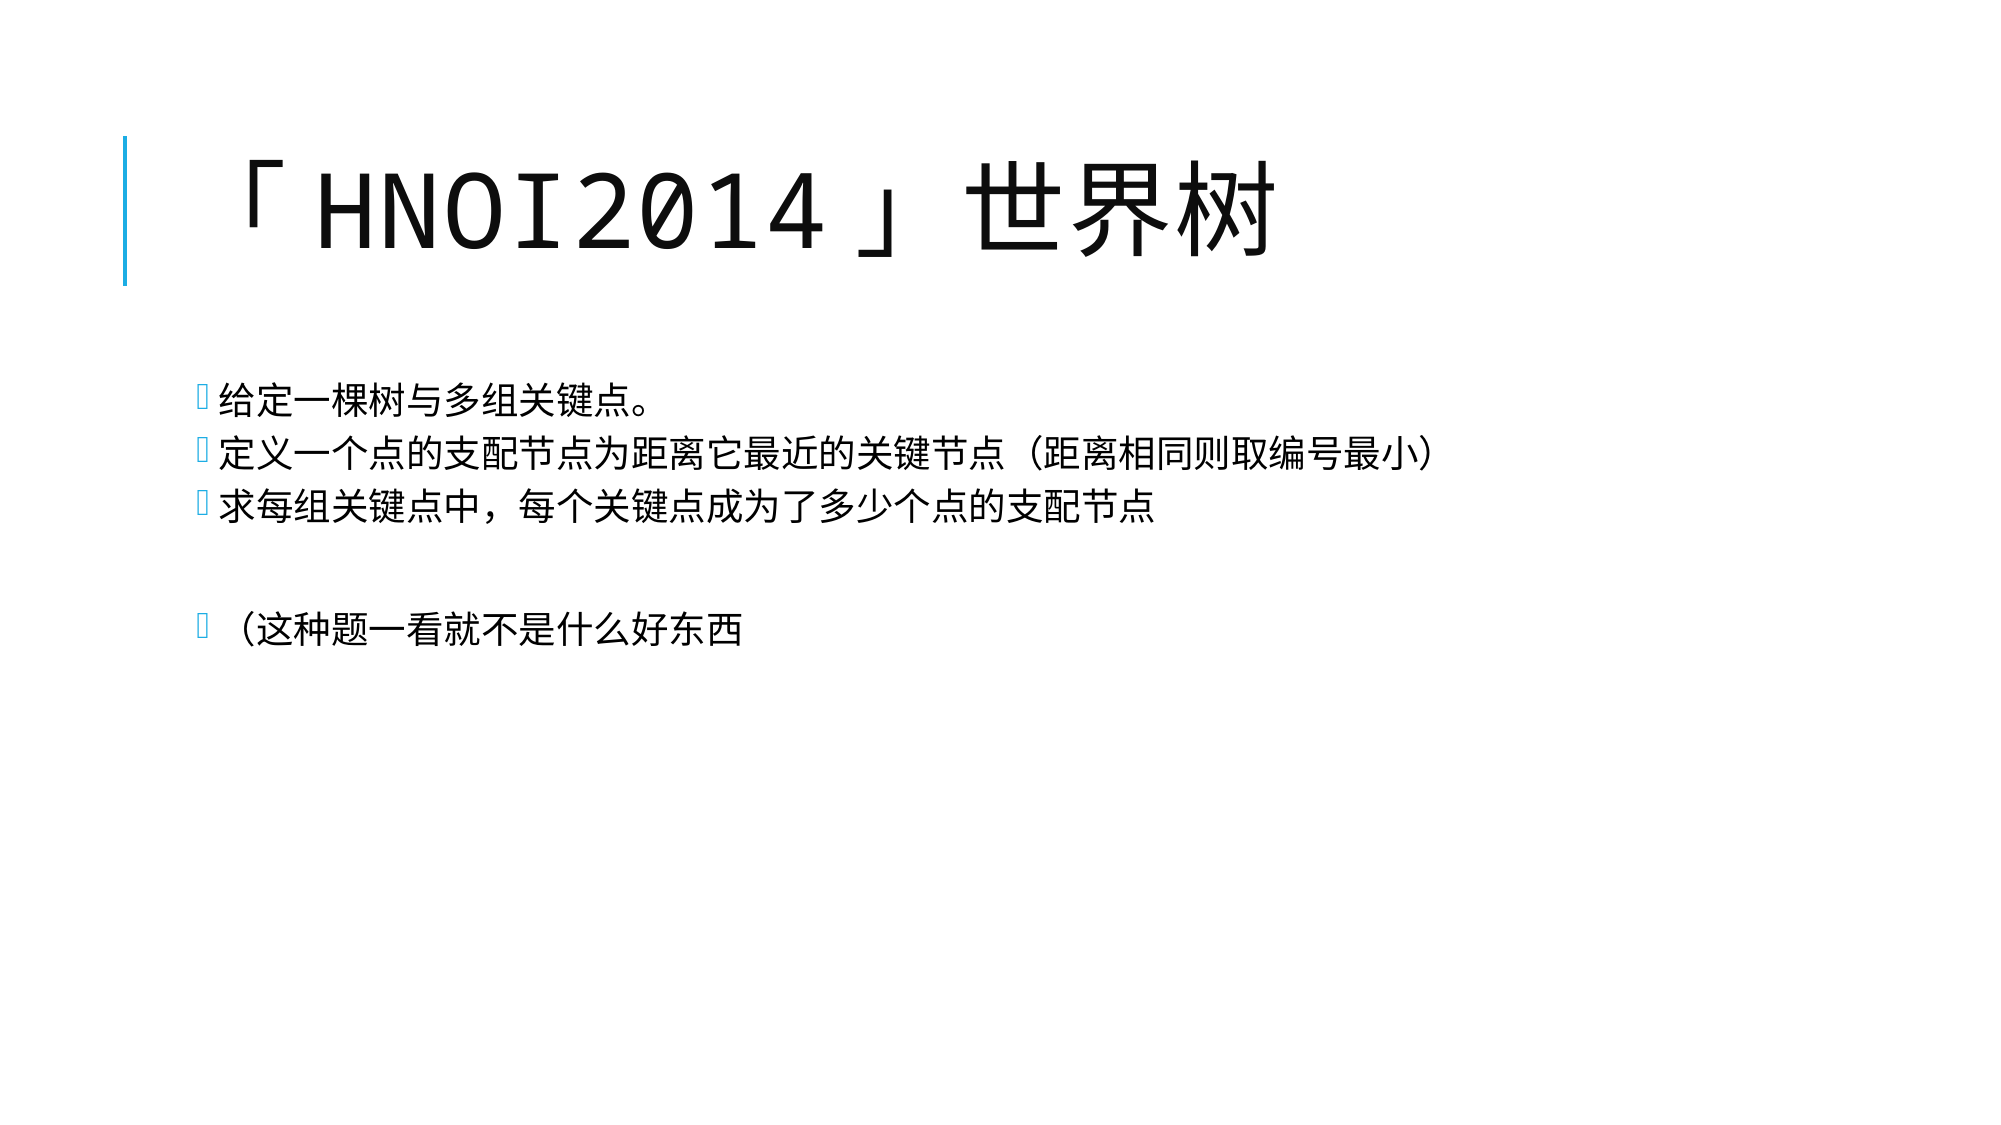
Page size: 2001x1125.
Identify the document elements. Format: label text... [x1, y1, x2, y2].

title 「HNOI2014」世界树 [168, 96, 1763, 342]
